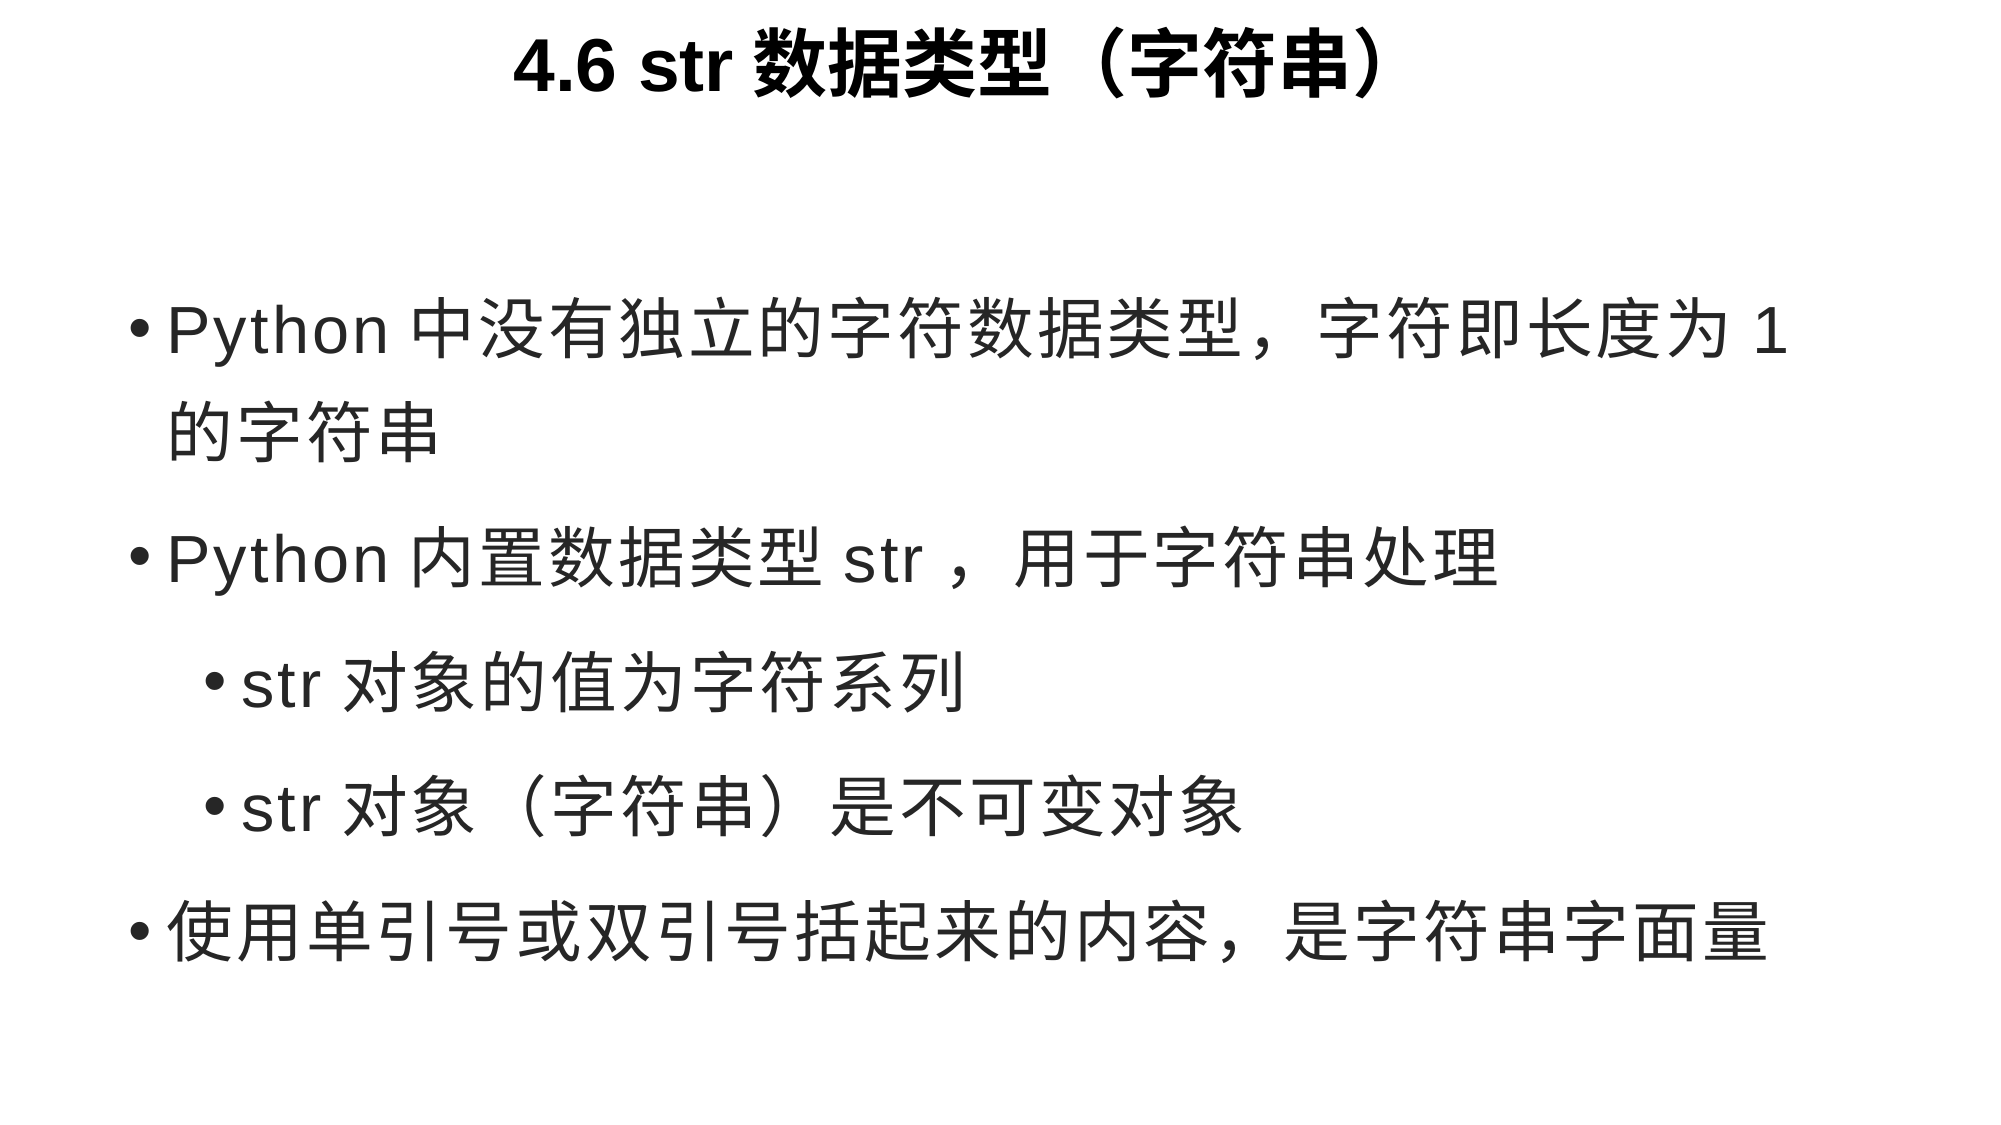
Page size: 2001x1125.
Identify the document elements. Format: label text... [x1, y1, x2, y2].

title 4.6 str数据类型（字符串） [173, 19, 1768, 102]
list Python中没有独立的字符数据类型，字符即长度为1的字符串 Python内置数据类型str，用于字符串处理 str对象的值为字符系列 str对象（字符串）是不可变对象 使用单引号或双引号括起来的内容，是字符串字面量 [114, 255, 1886, 796]
